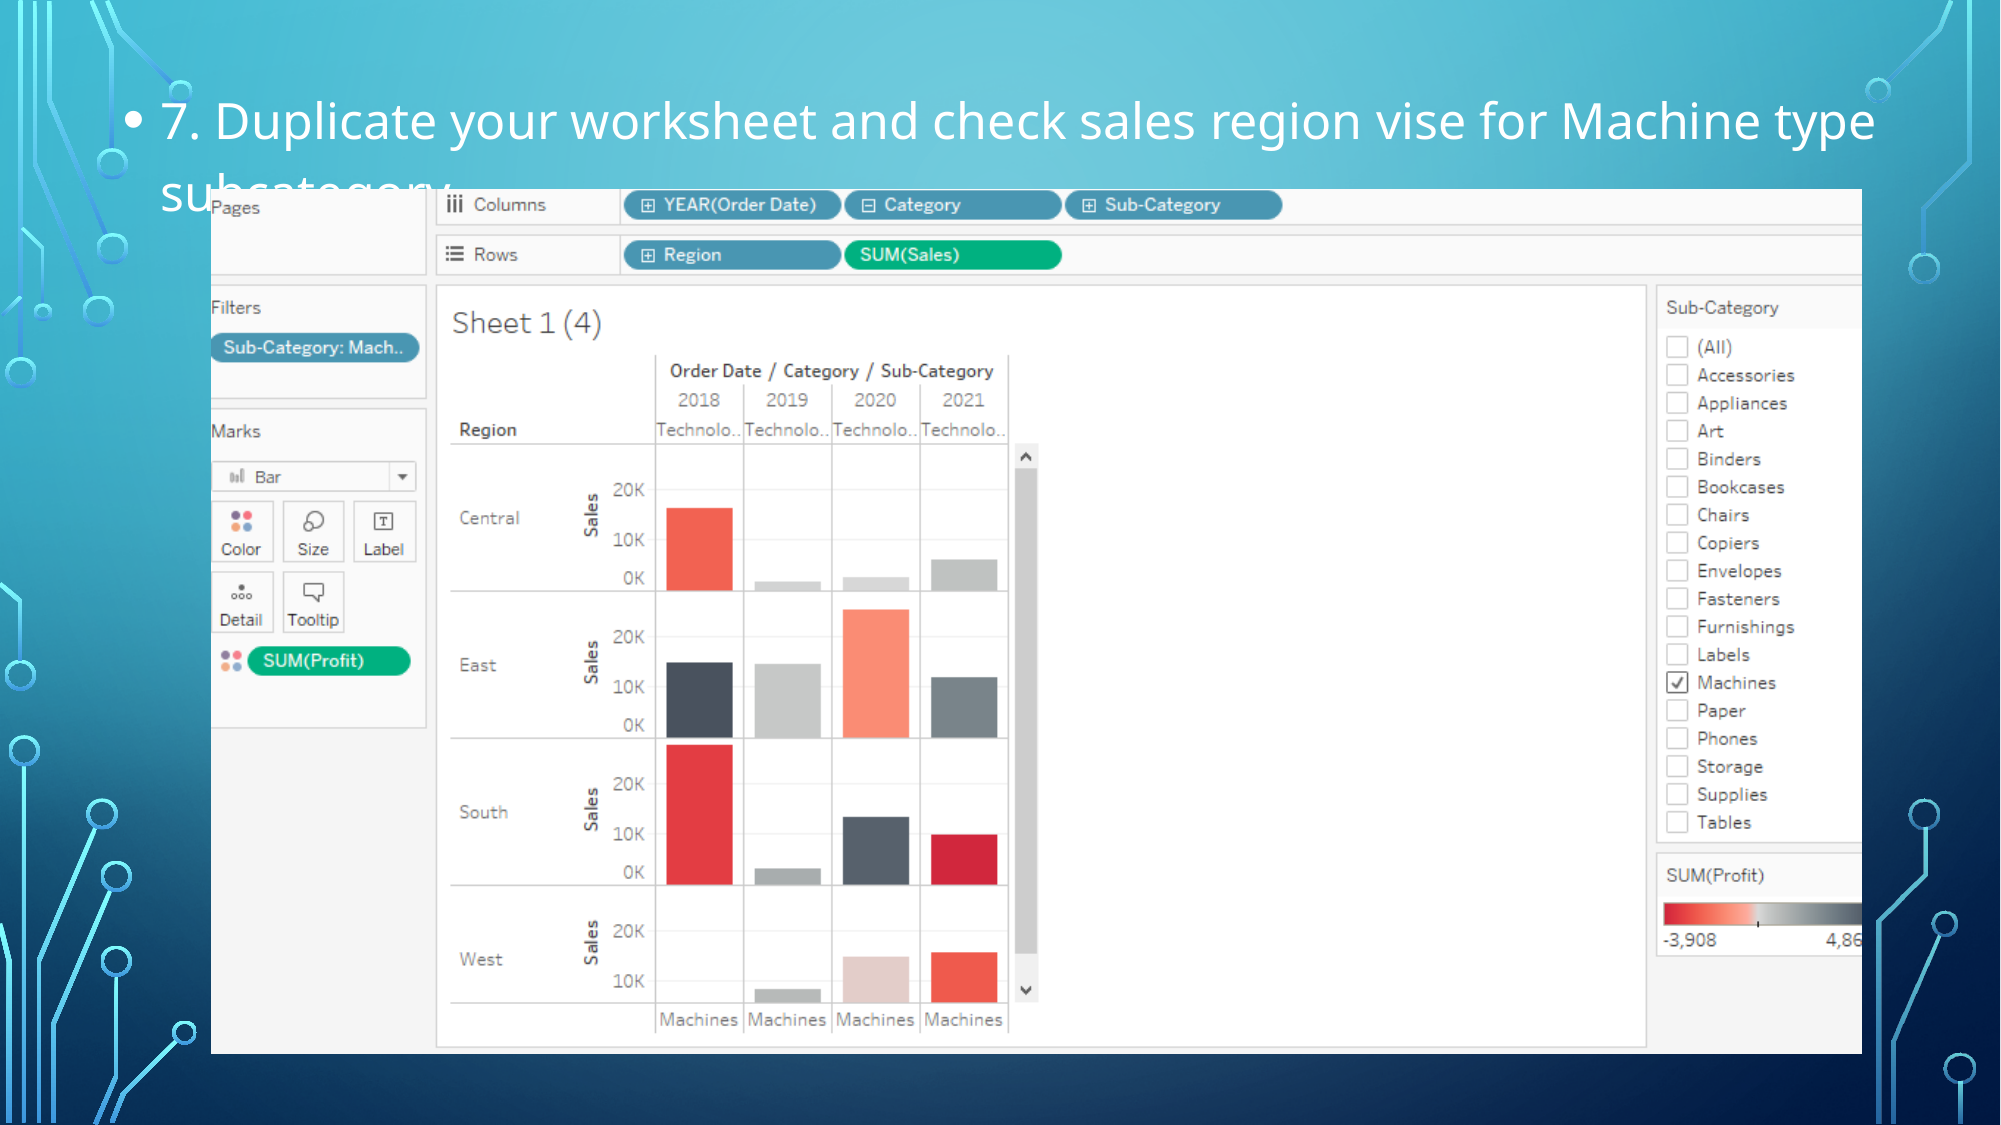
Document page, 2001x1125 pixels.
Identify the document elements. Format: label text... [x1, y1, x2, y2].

list 7. Duplicate your worksheet and check sales region vise for Machine type subcategory. [107, 69, 1910, 1080]
picture [210, 189, 1862, 1054]
